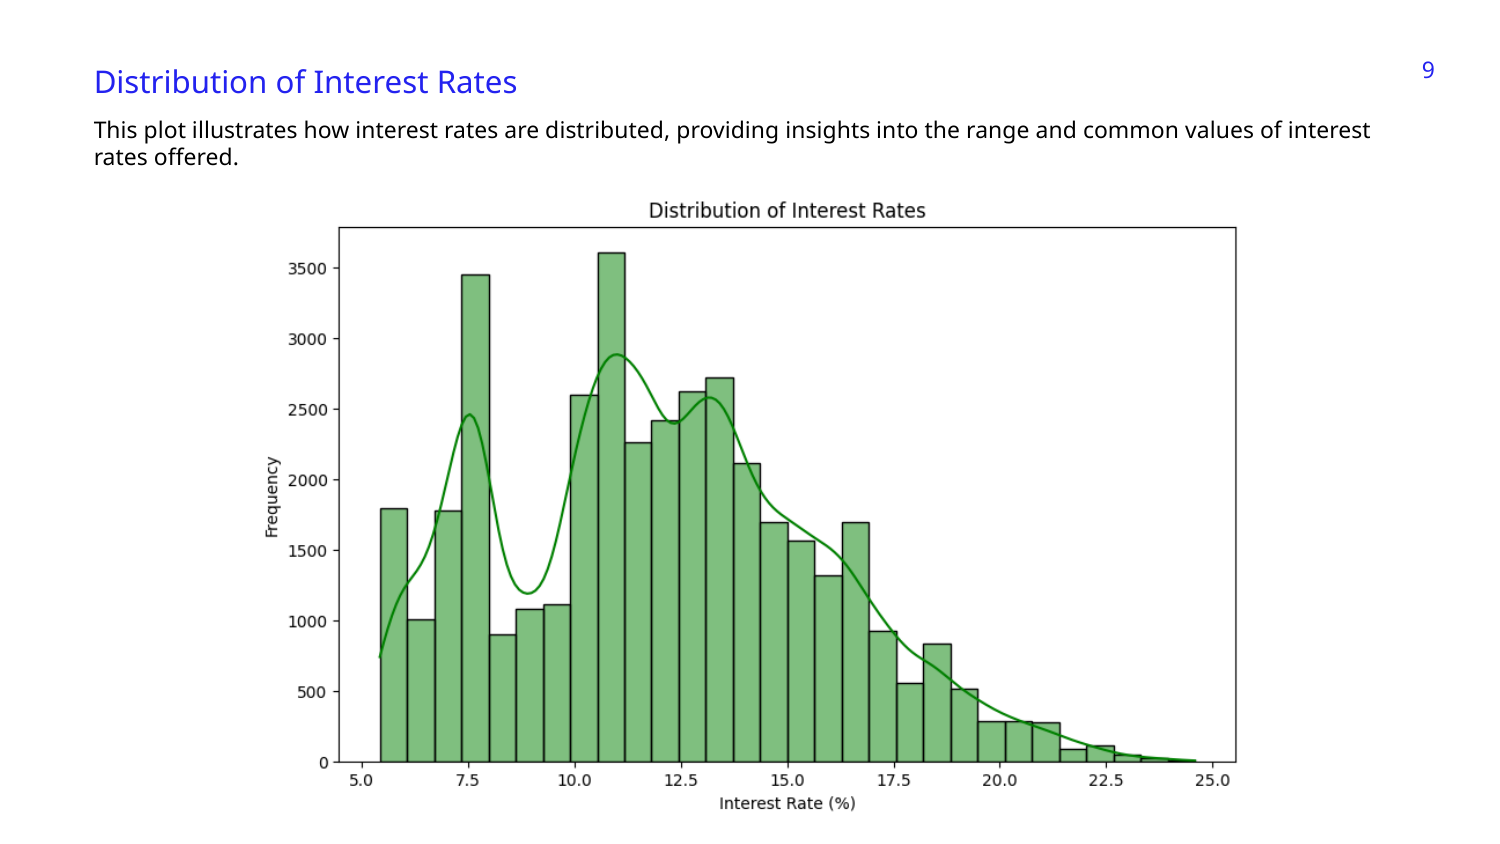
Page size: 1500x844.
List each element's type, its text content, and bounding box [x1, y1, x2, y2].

subtitle Distribution of Interest Rates [78, 47, 669, 103]
picture [253, 190, 1247, 823]
slide_number 9 [1392, 41, 1450, 71]
list This plot illustrates how interest rates are distributed, providing insights into the range and common values of interest rates offered. [78, 100, 1423, 162]
